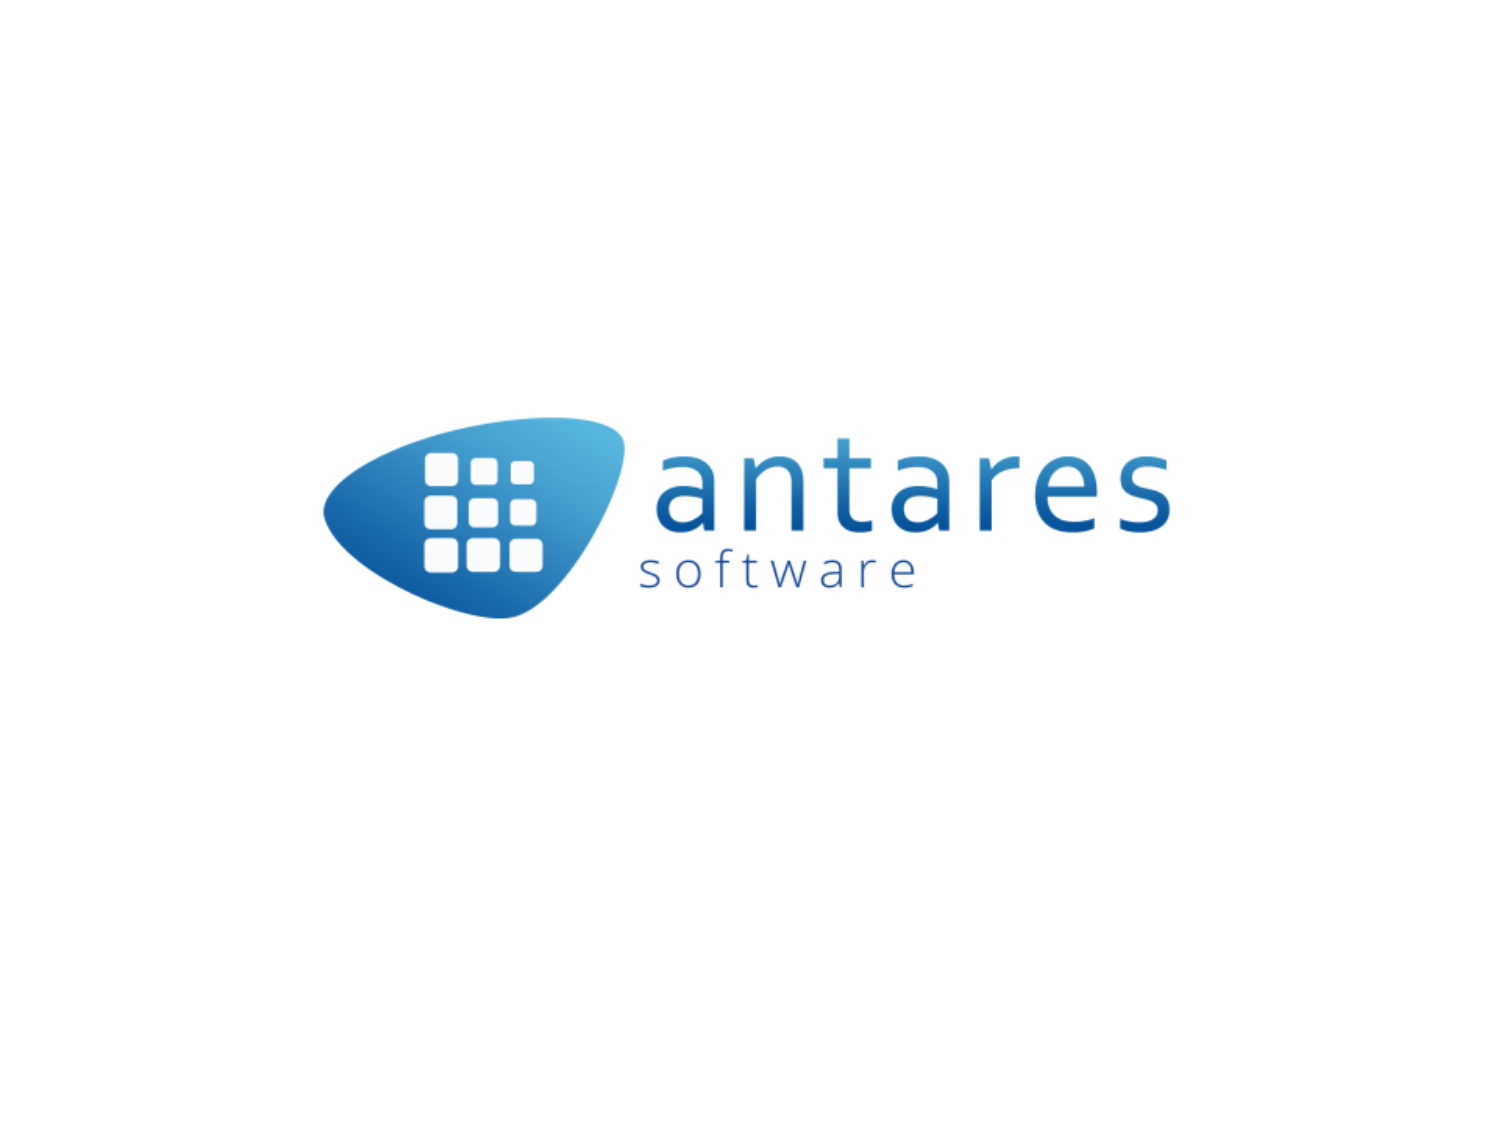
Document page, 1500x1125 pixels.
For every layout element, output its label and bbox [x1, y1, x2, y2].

picture [316, 409, 1184, 629]
